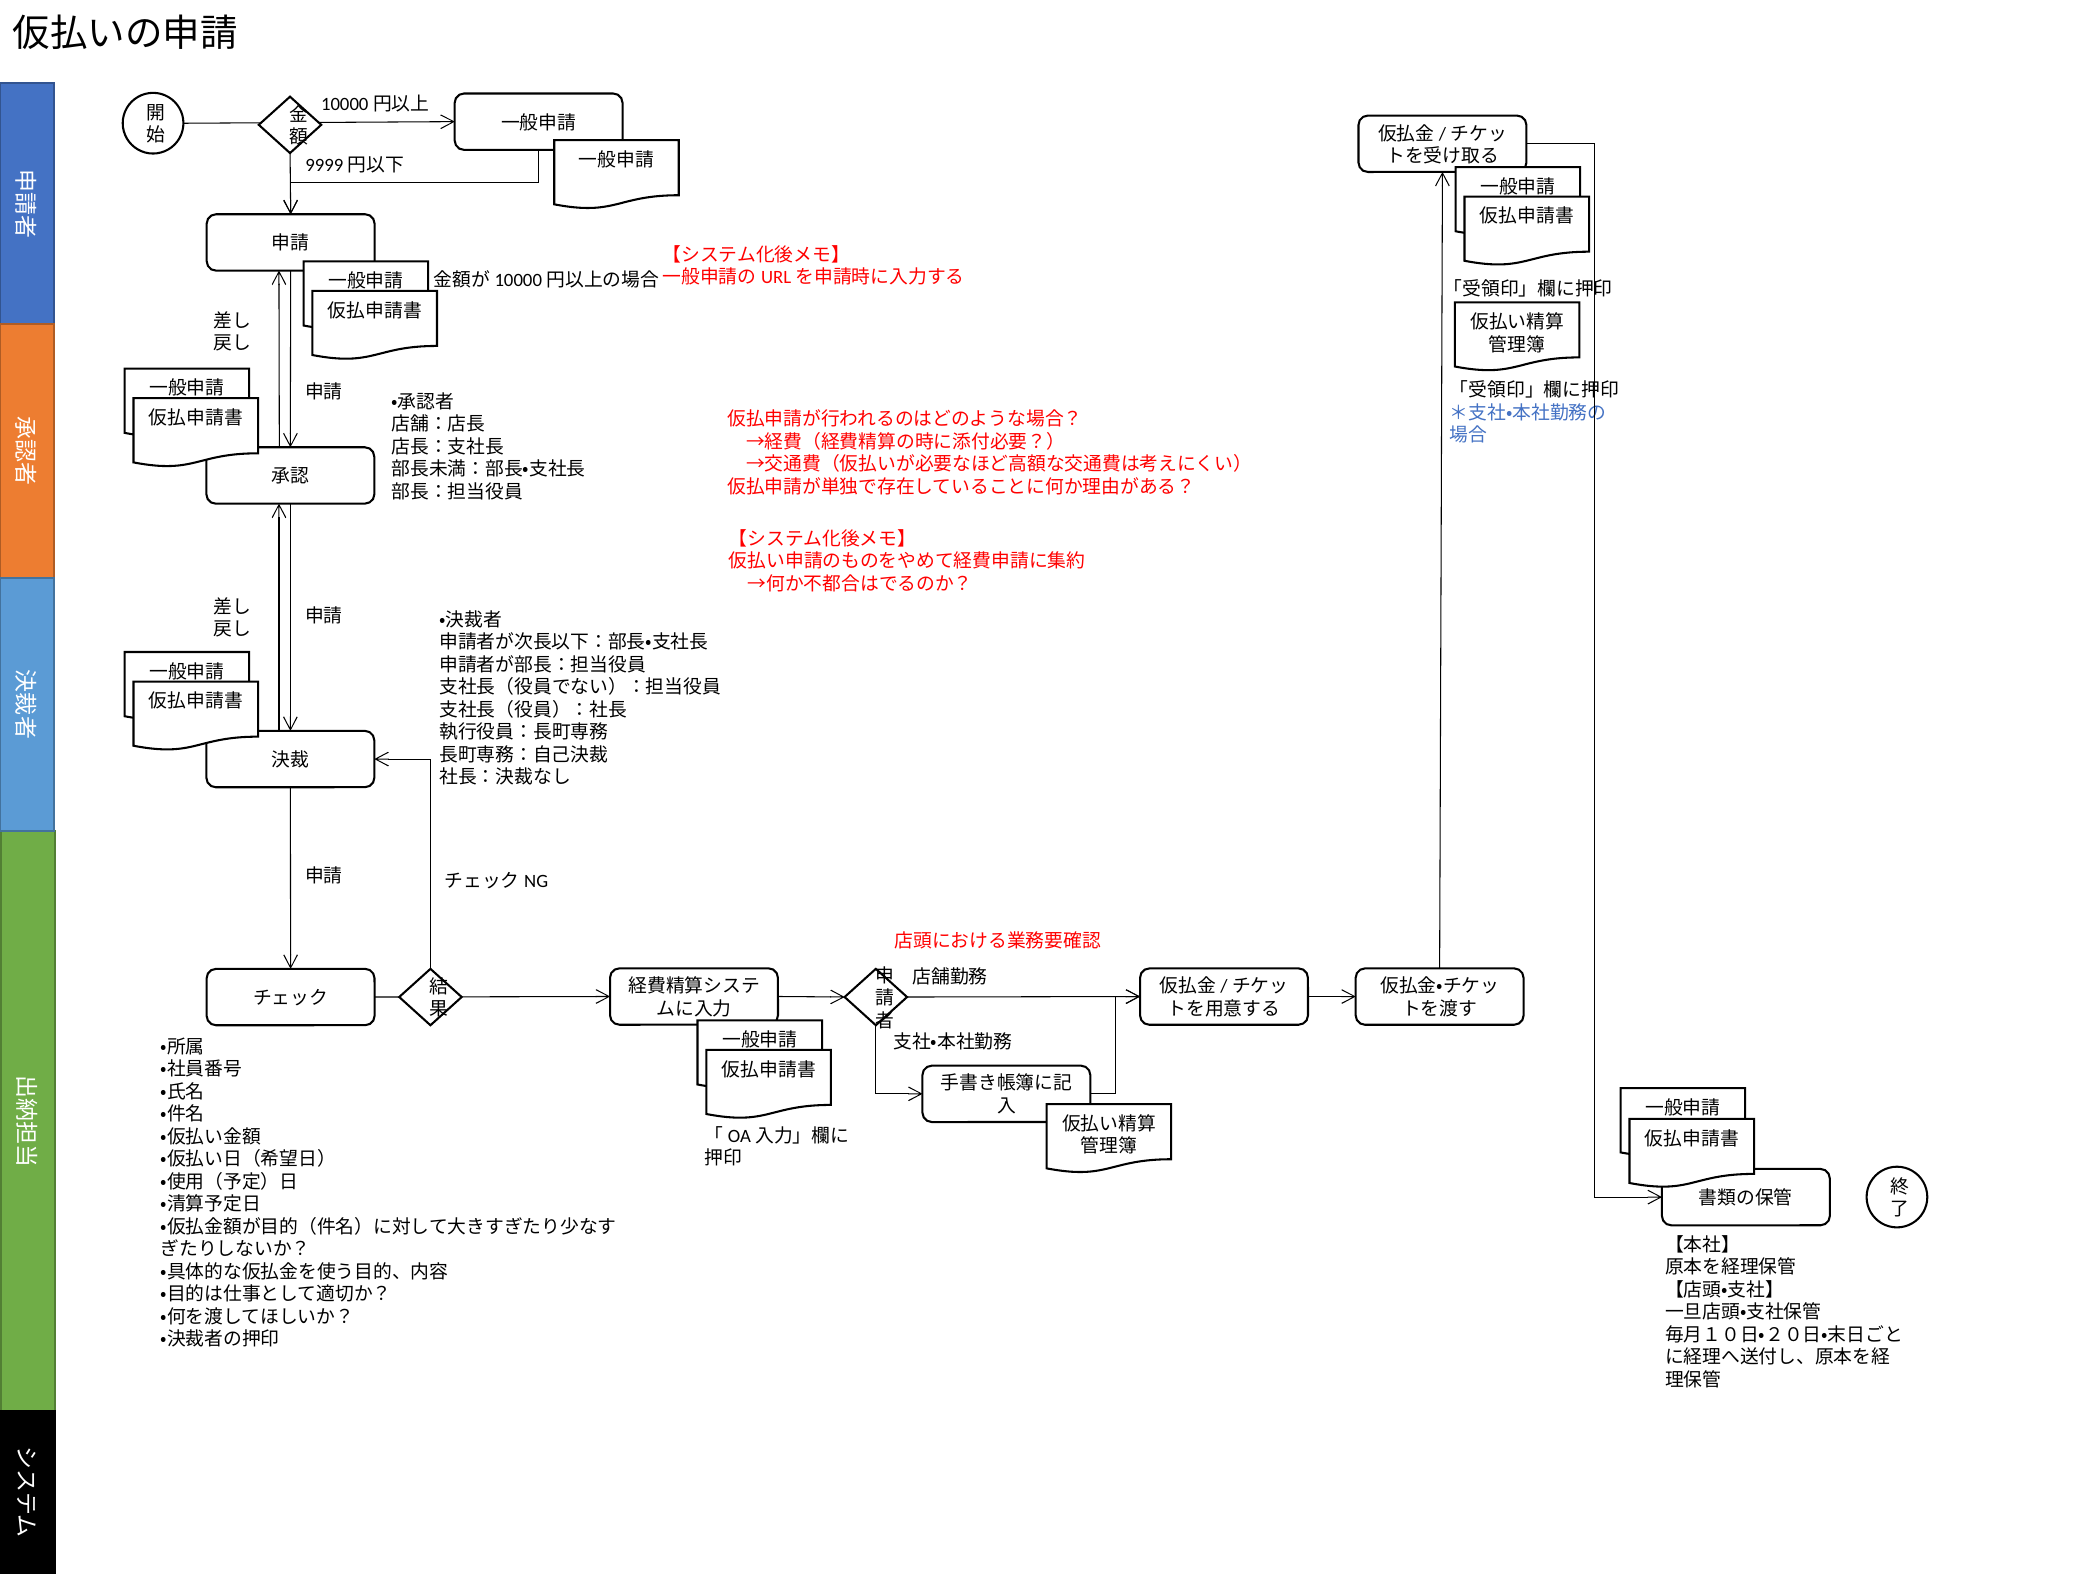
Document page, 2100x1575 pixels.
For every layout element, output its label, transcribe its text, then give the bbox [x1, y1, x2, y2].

text_box 仮払い精算管理簿 [1045, 1103, 1173, 1174]
text_box 申請 [291, 372, 367, 410]
text_box 「OA入力」欄に押印 [689, 1116, 876, 1176]
text_box 開始 [121, 91, 185, 155]
text_box 10000円以上 [447, 83, 452, 121]
text_box 結果 [398, 998, 463, 1027]
text_box 【システム化後メモ】 仮払い申請のものをやめて経費申請に集約 →何か不都合はでるのか？ [714, 519, 1199, 602]
text_box 差し戻し [198, 301, 275, 361]
text_box チェック [205, 967, 376, 1026]
text_box 手書き帳簿に記入 [921, 1064, 1092, 1124]
text_box 仮払金・チケットを渡す [1354, 967, 1525, 1026]
text_box 仮払申請書 [705, 1048, 832, 1119]
text_box 一般申請 [302, 260, 382, 328]
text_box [1439, 171, 1443, 969]
text_box 仮払申請書 [132, 680, 260, 751]
text_box ・決裁者 申請者が次長以下：部長・支社長 申請者が部長：担当役員 支社長（役員でない）：担当役員 支社長（役員）：社長 執行役員：長町専務 長町専務：自己決裁 社長：決裁なし [424, 600, 763, 796]
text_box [382, 58, 447, 306]
text_box 一般申請 [553, 139, 680, 210]
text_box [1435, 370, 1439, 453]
text_box 申請者 [0, 82, 55, 323]
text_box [374, 759, 431, 969]
text_box 仮払申請書 [132, 397, 260, 468]
text_box 金額が10000円以上の場合 [447, 260, 676, 298]
text_box 店頭における業務要確認 [879, 921, 1121, 959]
text_box 申請 [205, 213, 376, 272]
text_box 仮払申請書 [311, 289, 439, 360]
text_box 一般申請 [453, 92, 624, 151]
text_box 一般申請 [123, 367, 251, 436]
text_box 一般申請 [123, 650, 251, 719]
text_box 申請者 [844, 967, 909, 1026]
text_box 仮払金/チケットを用意する [1139, 967, 1310, 1026]
text_box 仮払申請書 [1662, 1117, 1756, 1188]
text_box ・所属 ・社員番号 ・氏名 ・件名 ・仮払い金額 ・仮払い日（希望日） ・使用（予定）日 ・清算予定日 ・仮払金額が目的（件名）に対して大きすぎたり少なすぎたりしないか？ ・具体的な仮払金を使う目的、内容 ・目的は仕事として適切か？ ・何を渡してほしいか？ ・決裁者の押印 [145, 1026, 640, 1357]
text_box 承認 [205, 446, 376, 505]
text_box 一般申請 [1454, 166, 1526, 234]
text_box 支社・本社勤務 [878, 1022, 1045, 1060]
text_box 決裁者 [0, 577, 55, 832]
text_box 9999円以下 [291, 145, 382, 182]
text_box 申請 [291, 855, 367, 894]
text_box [1090, 996, 1141, 1094]
text_box 「受領印」欄に押印 [1428, 269, 1439, 307]
text_box システム [0, 1410, 56, 1574]
text_box 10000円以上 [306, 83, 382, 121]
text_box 差し戻し [198, 587, 275, 647]
text_box 一般申請 [696, 1019, 824, 1087]
text_box 承認者 [0, 323, 55, 577]
text_box 終了 [1865, 1165, 1929, 1225]
text_box 経費精算システムに入力 [609, 967, 780, 1026]
text_box 申請 [291, 596, 367, 634]
text_box 仮払い精算管理簿 [1453, 301, 1526, 370]
text_box 決裁 [205, 729, 376, 789]
text_box 【システム化後メモ】 一般申請のURLを申請時に入力する [647, 234, 1132, 295]
text_box 仮払申請が行われるのはどのような場合？ →経費（経費精算の時に添付必要？） →交通費（仮払いが必要なほど高額な交通費は考えにくい） 仮払申請が単独で存在していることに何か理由がある？ [712, 399, 1363, 505]
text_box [1526, 143, 1662, 1198]
text_box 金額 [261, 95, 319, 121]
text_box 「受領印」欄に押印 [1443, 269, 1526, 307]
text_box 出納担当 [0, 830, 56, 1410]
text_box 一般申請 [1662, 1087, 1747, 1117]
text_box チェックNG [431, 861, 575, 899]
text_box ・承認者 店舗：店長 店長：支社長 部長未満：部長・支社長 部長：担当役員 [376, 382, 619, 510]
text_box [875, 1025, 923, 1094]
text_box 仮払金/チケットを受け取る [1357, 114, 1528, 174]
text_box 店舗勤務 [897, 959, 1043, 995]
text_box 【本社】 原本を経理保管 【店頭・支社】 一旦店頭・支社保管 毎月１０日・２０日・末日ごとに経理へ送付し、原本を経理保管 [1650, 1225, 1922, 1398]
text_box 結果 [398, 967, 463, 996]
text_box 仮払いの申請 [0, 1, 901, 62]
text_box 「受領印」欄に押印 ＊支社・本社勤務の場合 [1443, 370, 1526, 453]
text_box 書類の保管 [1660, 1167, 1831, 1225]
text_box 金額 [257, 124, 323, 154]
text_box 仮払申請書 [1463, 195, 1526, 266]
